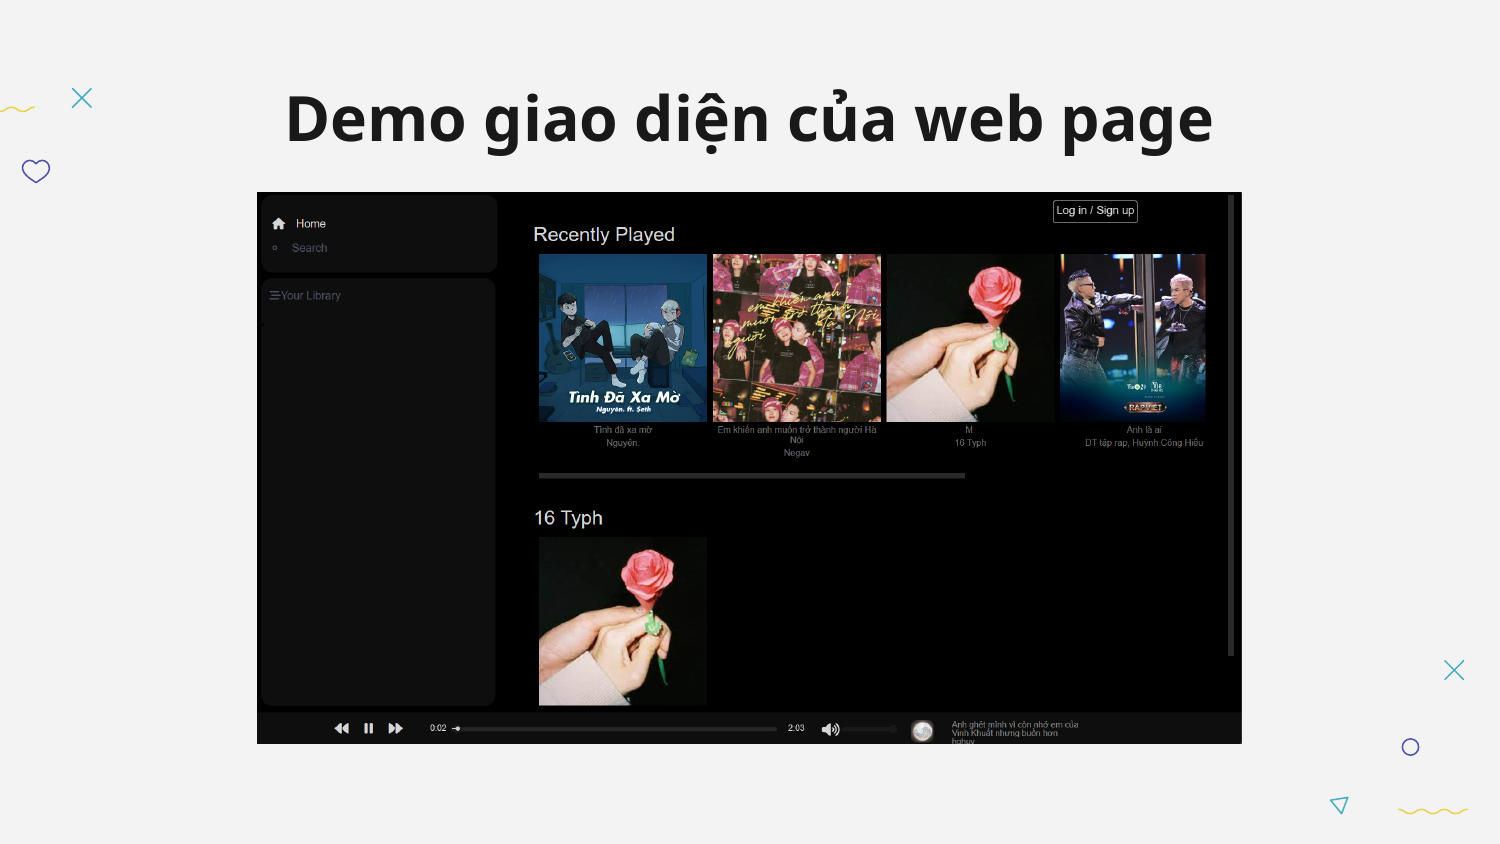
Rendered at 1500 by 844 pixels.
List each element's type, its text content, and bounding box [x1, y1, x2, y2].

picture [257, 192, 1243, 745]
title Demo giao diện của web page [241, 64, 1259, 174]
